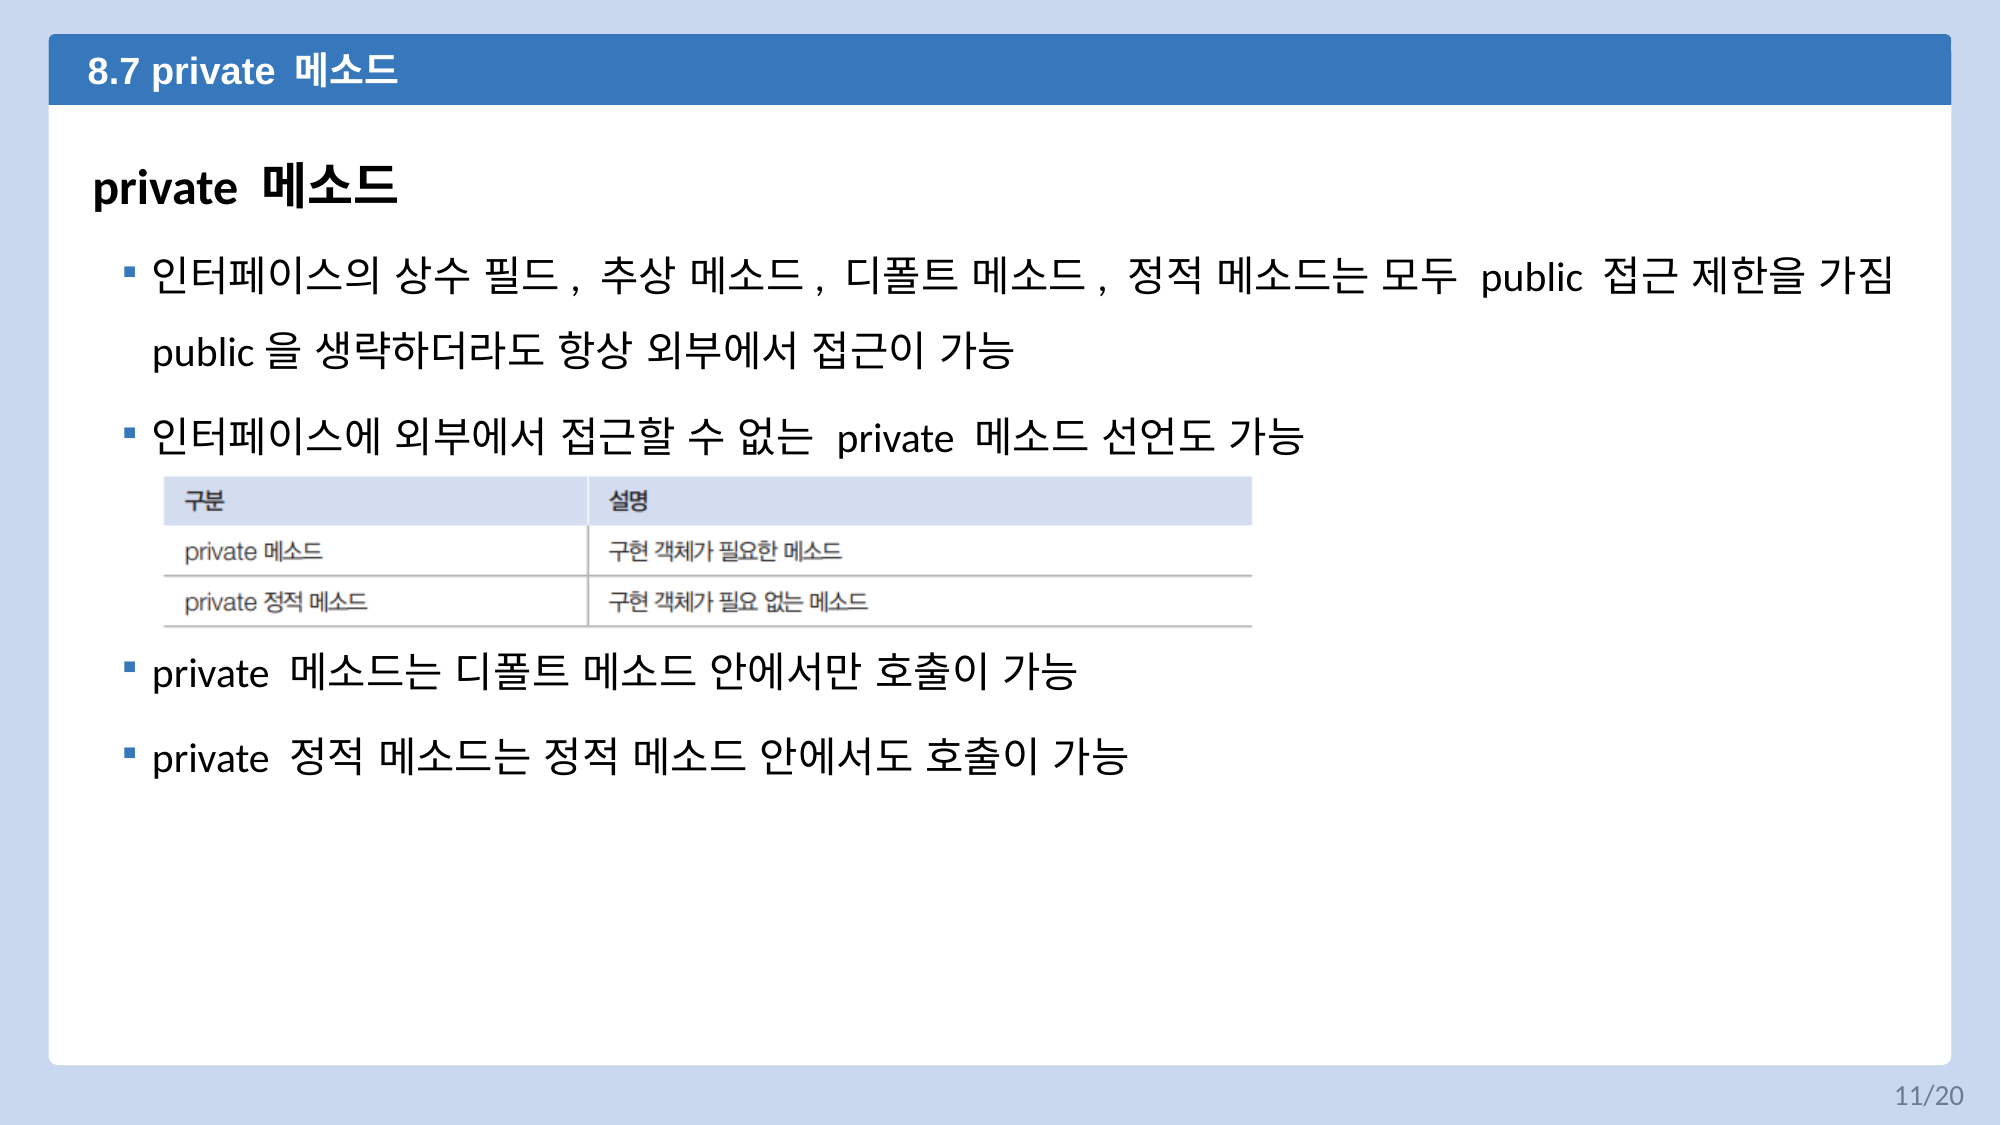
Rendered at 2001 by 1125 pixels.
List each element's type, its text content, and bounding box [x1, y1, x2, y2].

list private 메소드 인터페이스의 상수 필드, 추상 메소드, 디폴트 메소드, 정적 메소드는 모두 public 접근 제한을 가짐 public을 생략하더라도 항상 외부에서 접근이 가능 인터페이스에 외부에서 접근할 수 없는 private 메소드 선언도 가능 private 메소드는 디폴트 메소드 안에서만 호출이 가능 private 정적 메소드는 정적 메소드 안에서도 호출이 가능 [77, 116, 1927, 1044]
picture [147, 462, 1267, 633]
title 8.7 private 메소드 [72, 44, 1798, 101]
